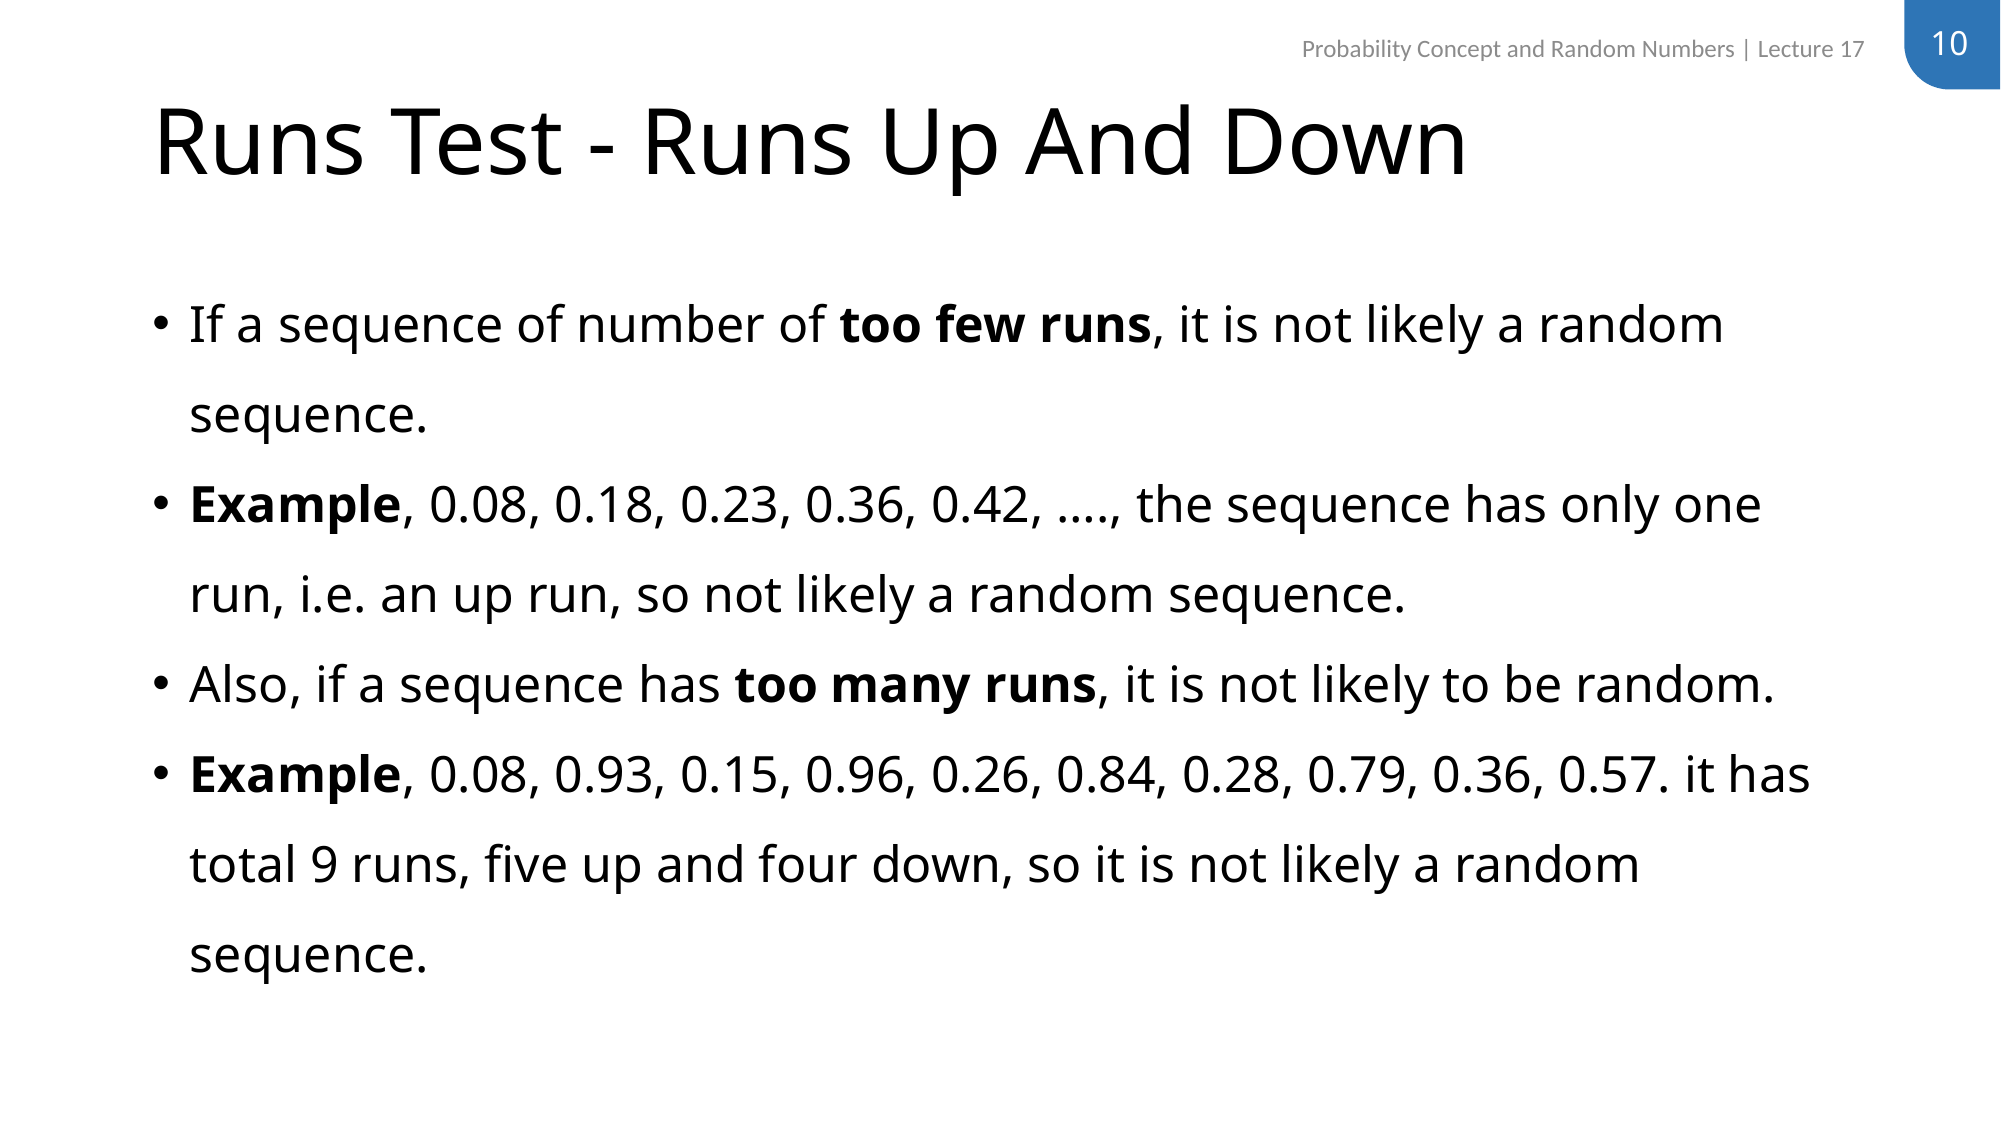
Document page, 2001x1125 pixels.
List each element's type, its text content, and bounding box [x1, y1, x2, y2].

list If a sequence of number of too few runs, it is not likely a random sequence. Example, 0.08, 0.18, 0.23, 0.36, 0.42, …., the sequence has only one run, i.e. an up run, so not likely a random sequence. Also, if a sequence has too many runs, it is not likely to be random. Example, 0.08, 0.93, 0.15, 0.96, 0.26, 0.84, 0.28, 0.79, 0.36, 0.57. it has total 9 runs, five up and four down, so it is not likely a random sequence. [137, 254, 1863, 1062]
title Runs Test - Runs Up And Down [137, 59, 1863, 231]
slide_number 10 [1887, 14, 1984, 75]
footer Probability Concept and Random Numbers | Lecture 17 [1205, 17, 1881, 78]
